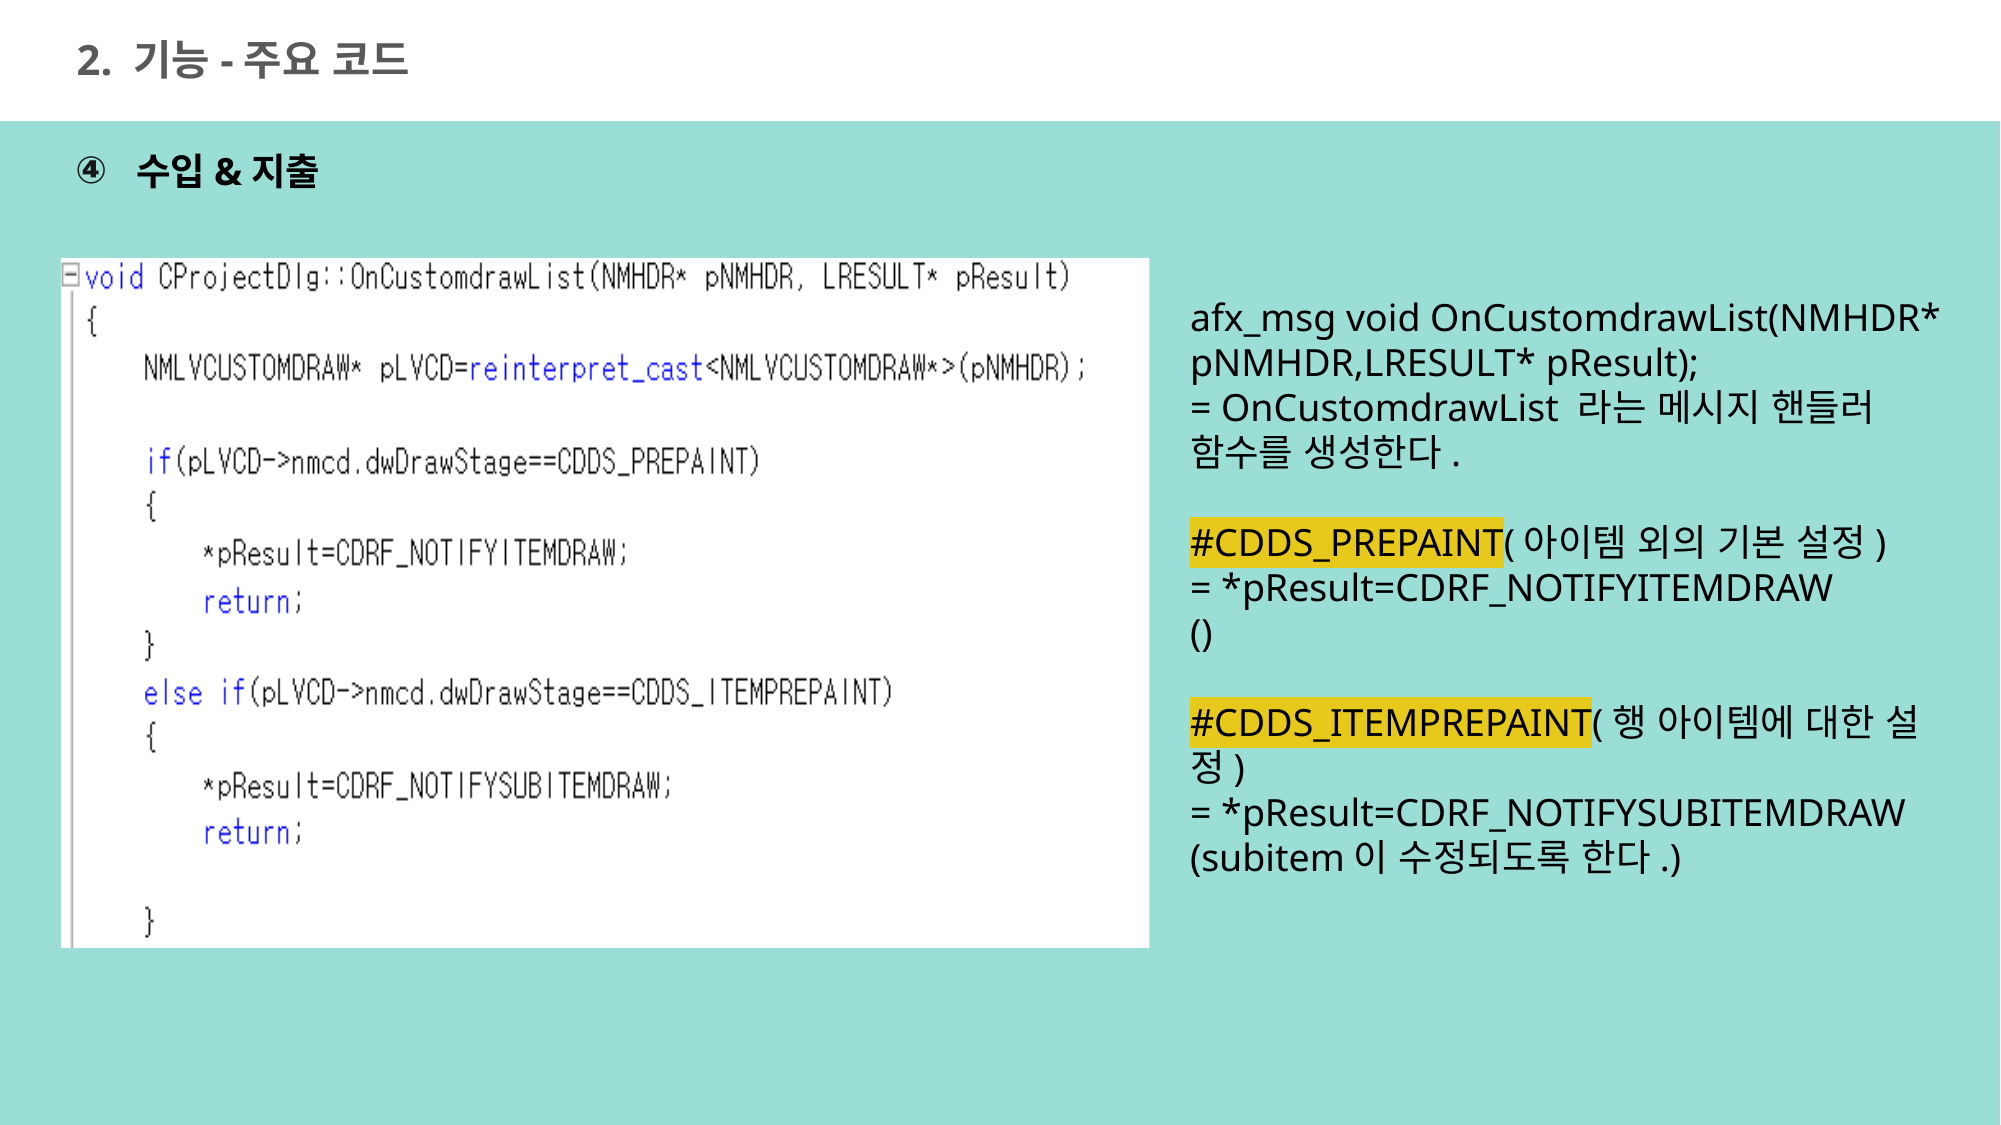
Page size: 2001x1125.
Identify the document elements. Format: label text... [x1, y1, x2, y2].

text_box 2. 기능-주요 코드 [61, 25, 425, 91]
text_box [60, 138, 572, 202]
text_box afx_msg void OnCustomdrawList(NMHDR* pNMHDR,LRESULT* pResult); = OnCustomdrawList 라는 메시지 핸들러 함수를 생성한다. #CDDS_PREPAINT(아이템 외의 기본 설정) = *pResult=CDRF_NOTIFYITEMDRAW () #CDDS_ITEMPREPAINT(행 아이템에 대한 설정) = *pResult=CDRF_NOTIFYSUBITEMDRAW (subitem이 수정되도록 한다.) [1175, 287, 1975, 887]
text_box [0, 120, 2000, 1125]
picture [60, 258, 1150, 948]
